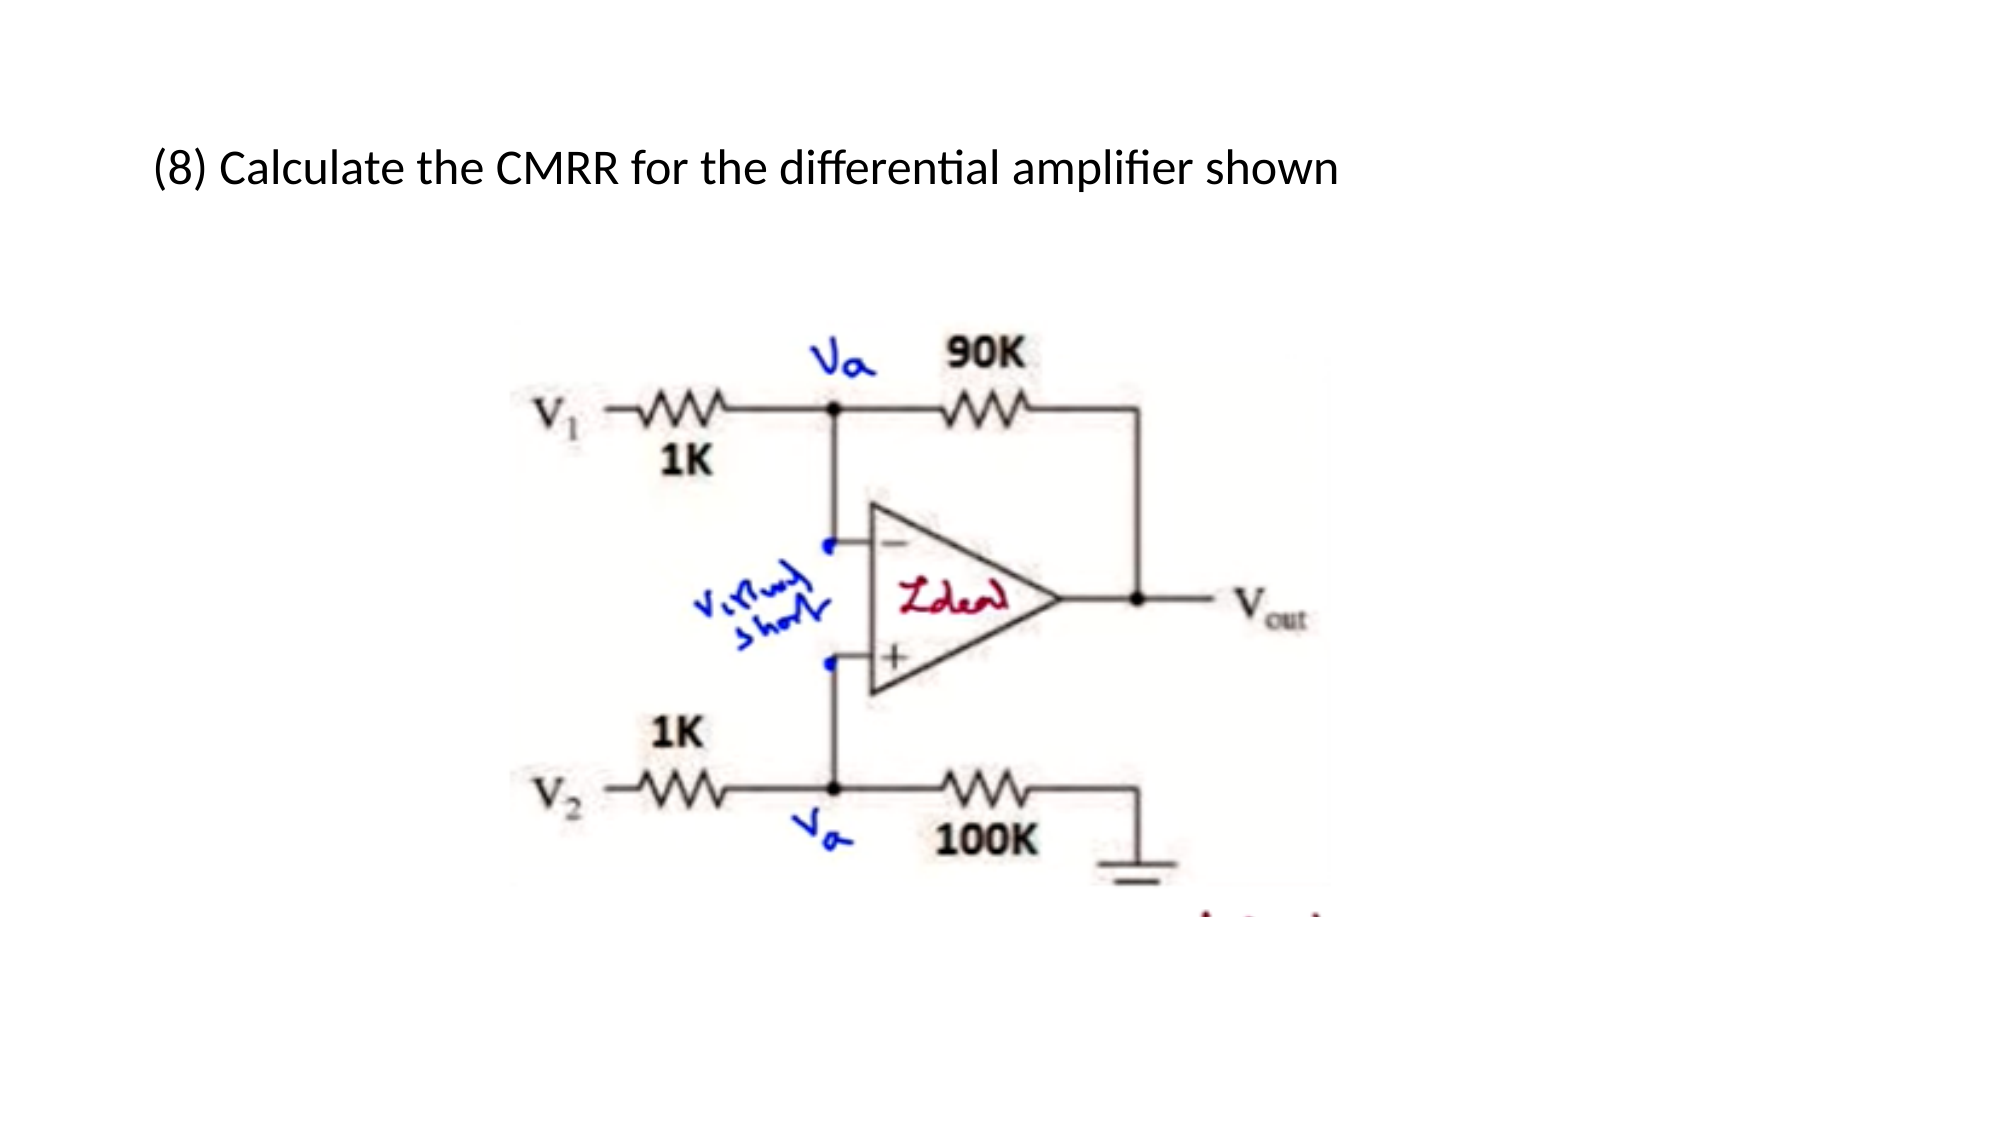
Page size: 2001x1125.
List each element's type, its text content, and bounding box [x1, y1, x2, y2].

picture [442, 277, 1344, 917]
title (8) Calculate the CMRR for the differential amplifier shown [137, 59, 1863, 278]
